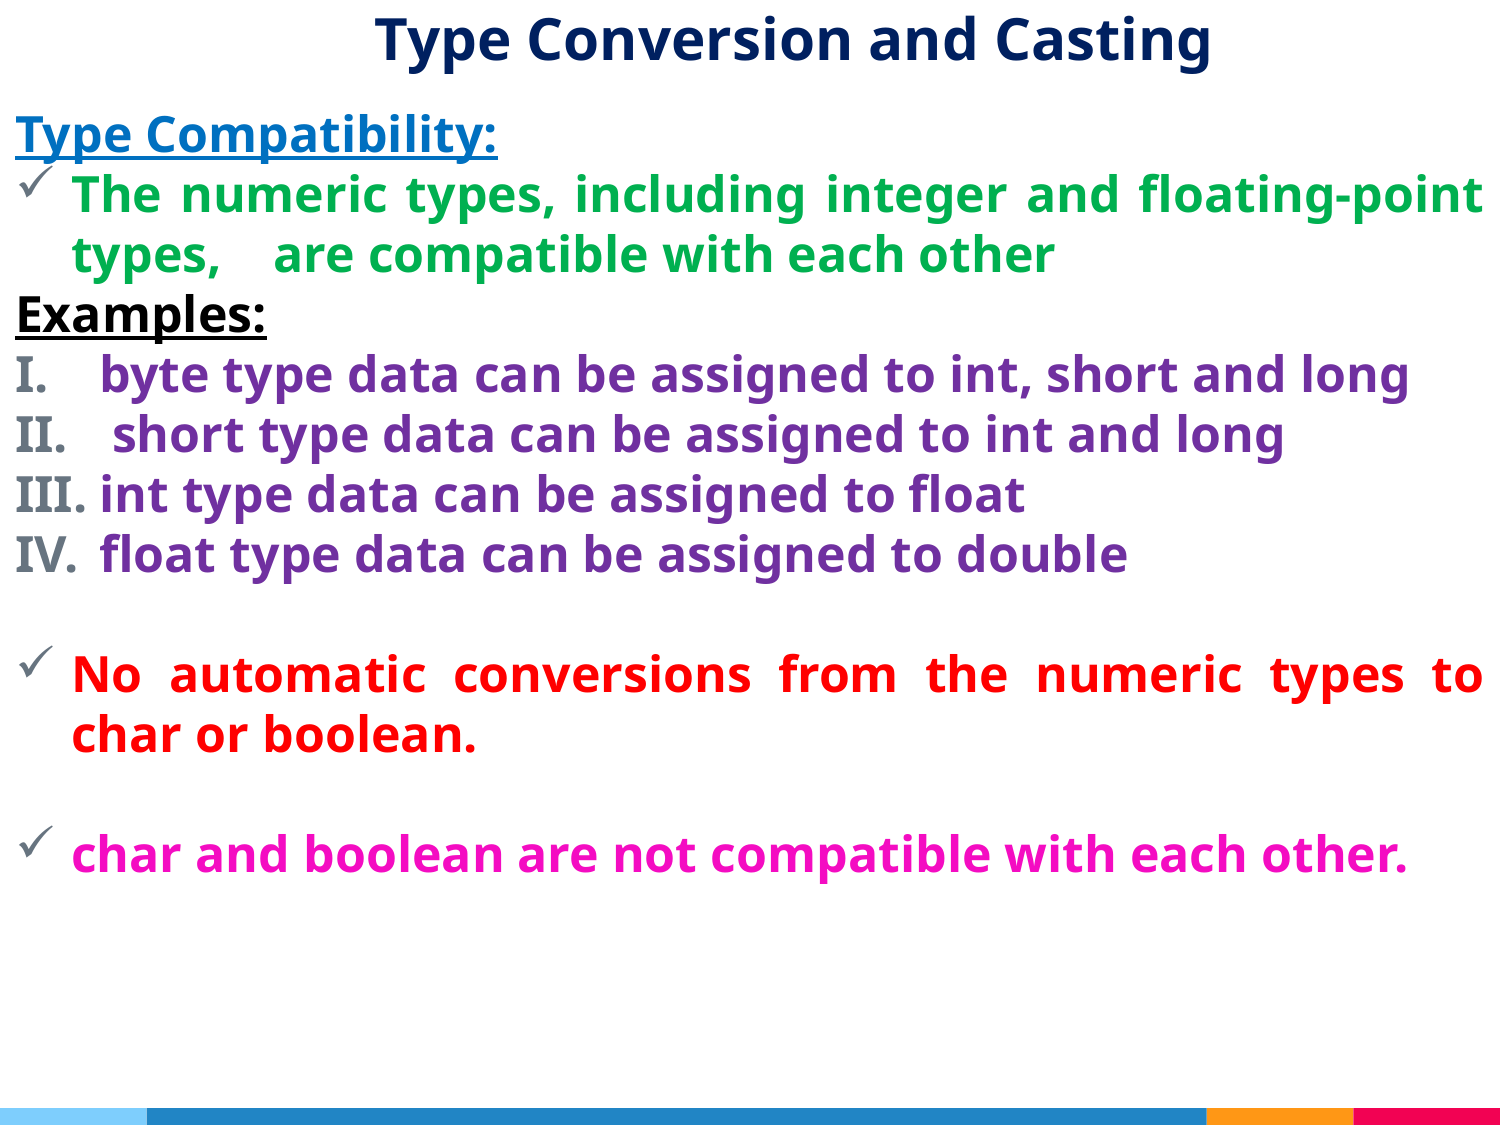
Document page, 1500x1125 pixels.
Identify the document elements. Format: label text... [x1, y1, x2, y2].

list Type Compatibility: The numeric types, including integer and floating-point types, are compatible with each other Examples: byte type data can be assigned to int, short and long short type data can be assigned to int and long int type data can be assigned to float float type data can be assigned to double No automatic conversions from the numeric types to char or boolean. char and boolean are not compatible with each other. [0, 87, 1500, 1075]
title Type Conversion and Casting [251, 10, 1338, 50]
text_box [162, 50, 1463, 87]
